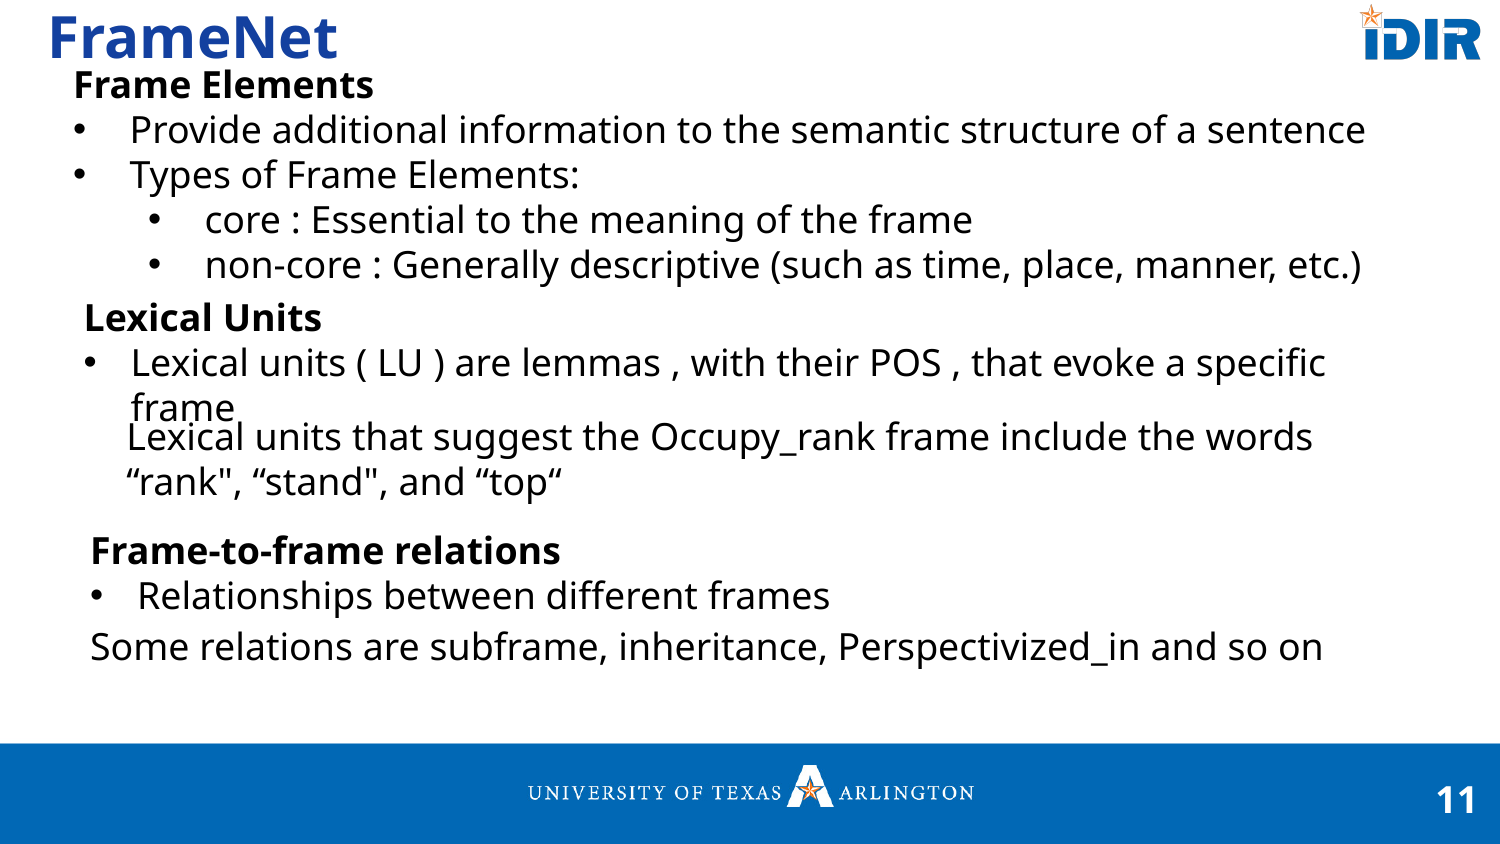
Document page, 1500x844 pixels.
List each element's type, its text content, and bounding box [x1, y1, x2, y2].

text_box Some relations are subframe, inheritance, Perspectivized_in and so on [75, 615, 1385, 675]
text_box Frame-to-frame relations Relationships between different frames [75, 519, 1438, 625]
text_box FrameNet [0, 0, 512, 71]
text_box Lexical Units Lexical units ( LU ) are lemmas , with their POS , that evoke a specific frame [68, 286, 1431, 437]
picture [0, 0, 1500, 844]
text_box Frame Elements Provide additional information to the semantic structure of a sentence Types of Frame Elements: core : Essential to the meaning of the frame non-core : Generally descriptive (such as time, place, manner, etc.) [58, 53, 1421, 339]
text_box Lexical units that suggest the Occupy_rank frame include the words “rank", “stand", and “top“ [111, 405, 1421, 510]
slide_number 11 [1143, 768, 1494, 827]
